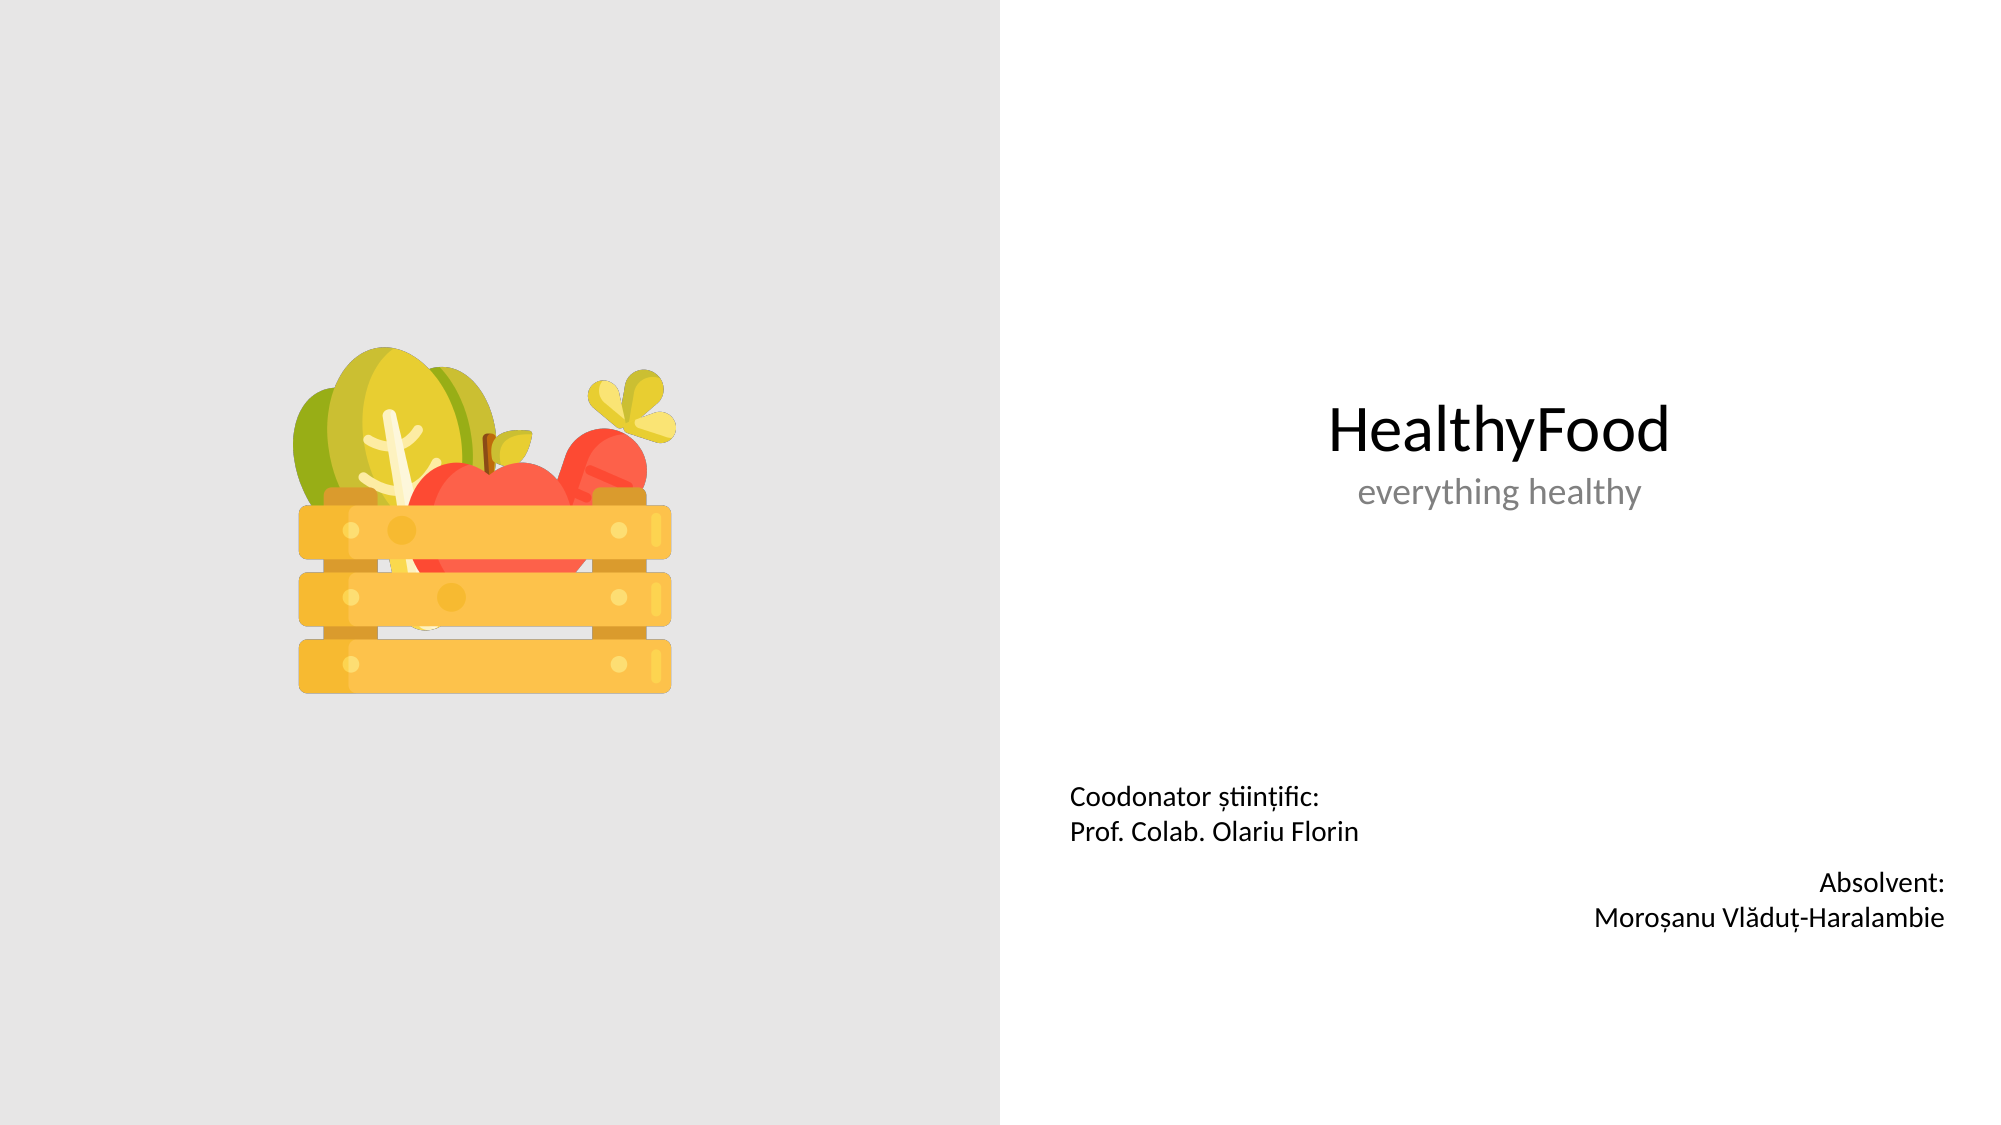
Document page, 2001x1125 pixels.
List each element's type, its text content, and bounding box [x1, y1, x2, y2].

text_box Absolvent: Moroșanu Vlăduț-Haralambie [1579, 855, 1961, 941]
picture [293, 329, 676, 712]
text_box Coodonator științific: Prof. Colab. Olariu Florin [1055, 769, 1375, 855]
text_box everything healthy [1342, 459, 1658, 520]
text_box [0, 0, 1001, 1125]
text_box HealthyFood [999, 377, 2000, 472]
